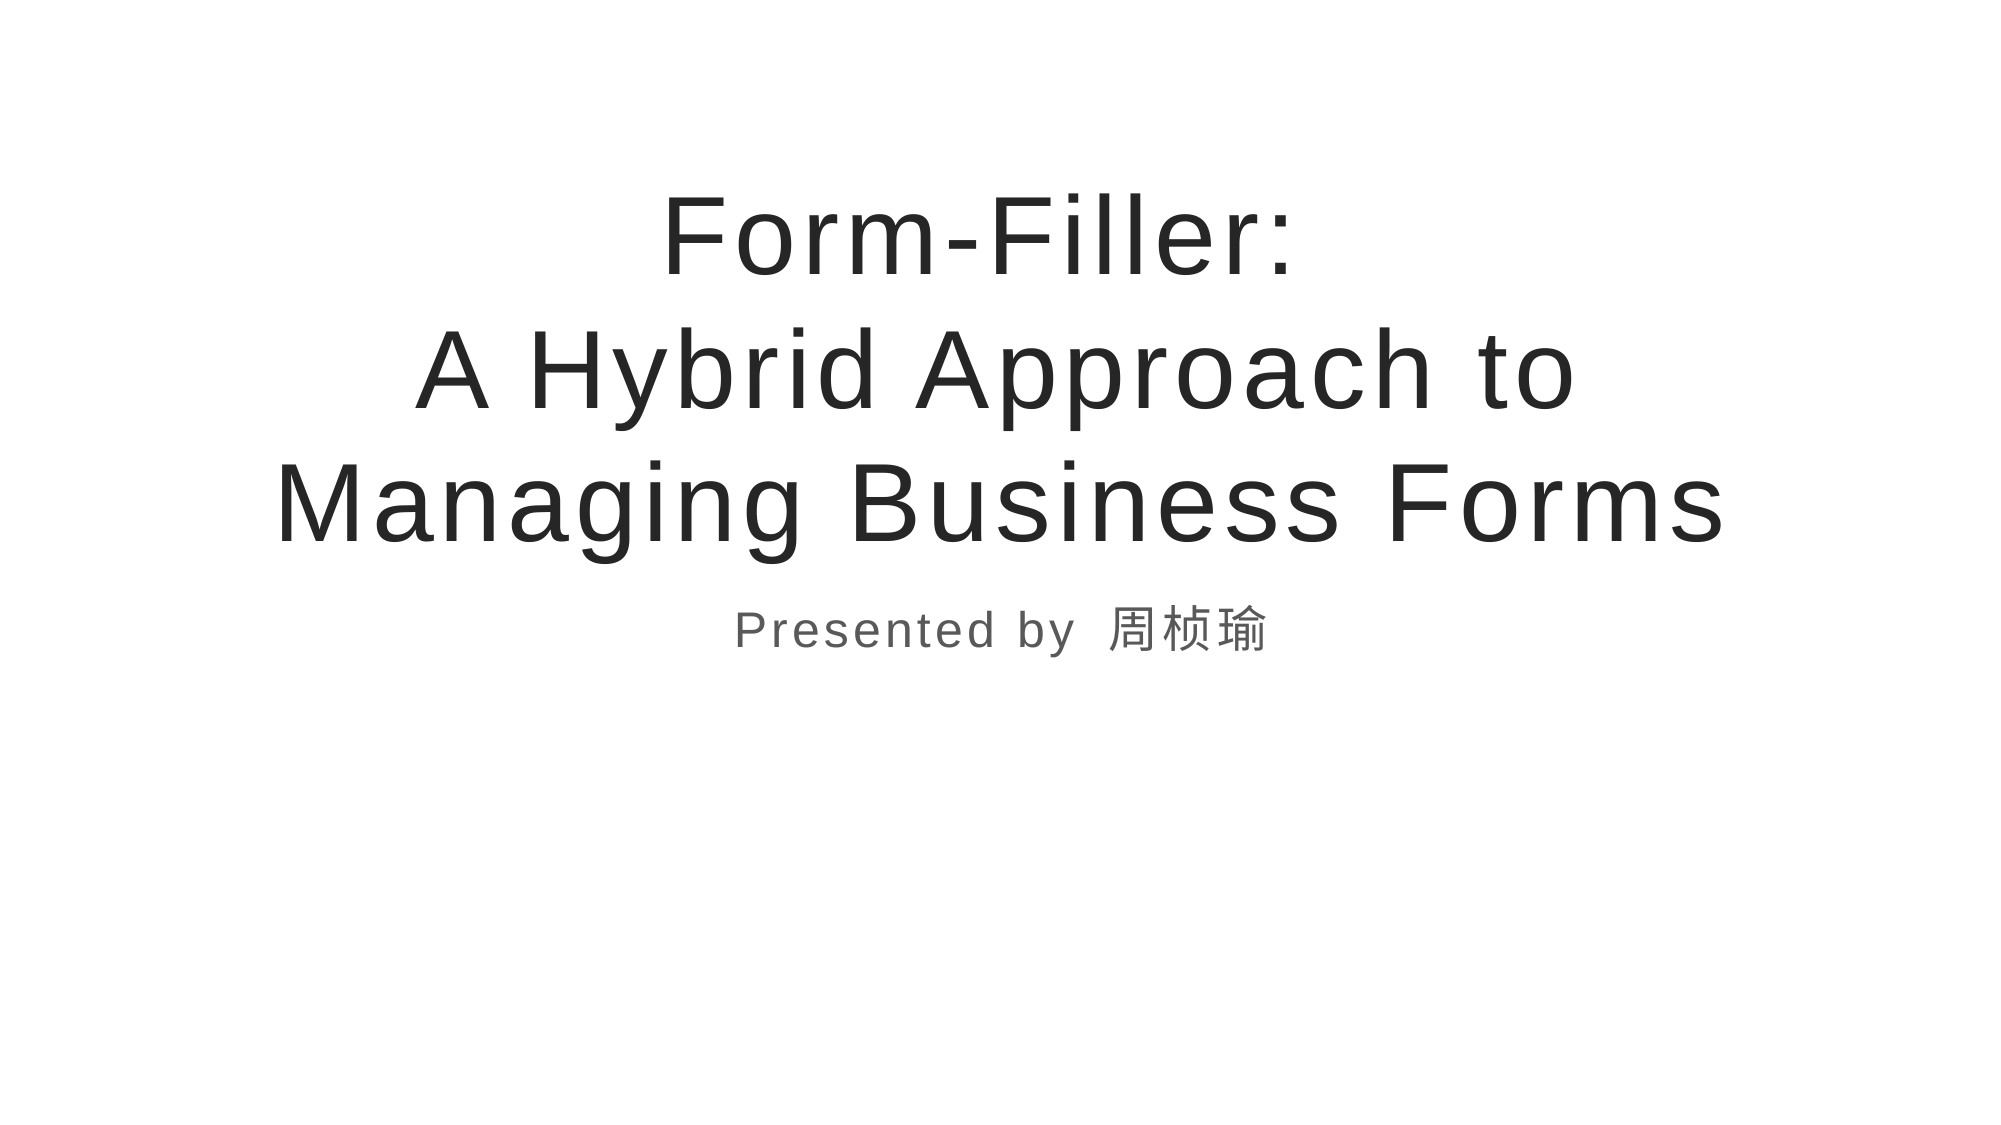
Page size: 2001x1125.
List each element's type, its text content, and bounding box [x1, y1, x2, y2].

title Form-Filler: A Hybrid Approach to Managing Business Forms [196, 149, 1805, 572]
subtitle Presented by 周桢瑜 [196, 584, 1805, 826]
